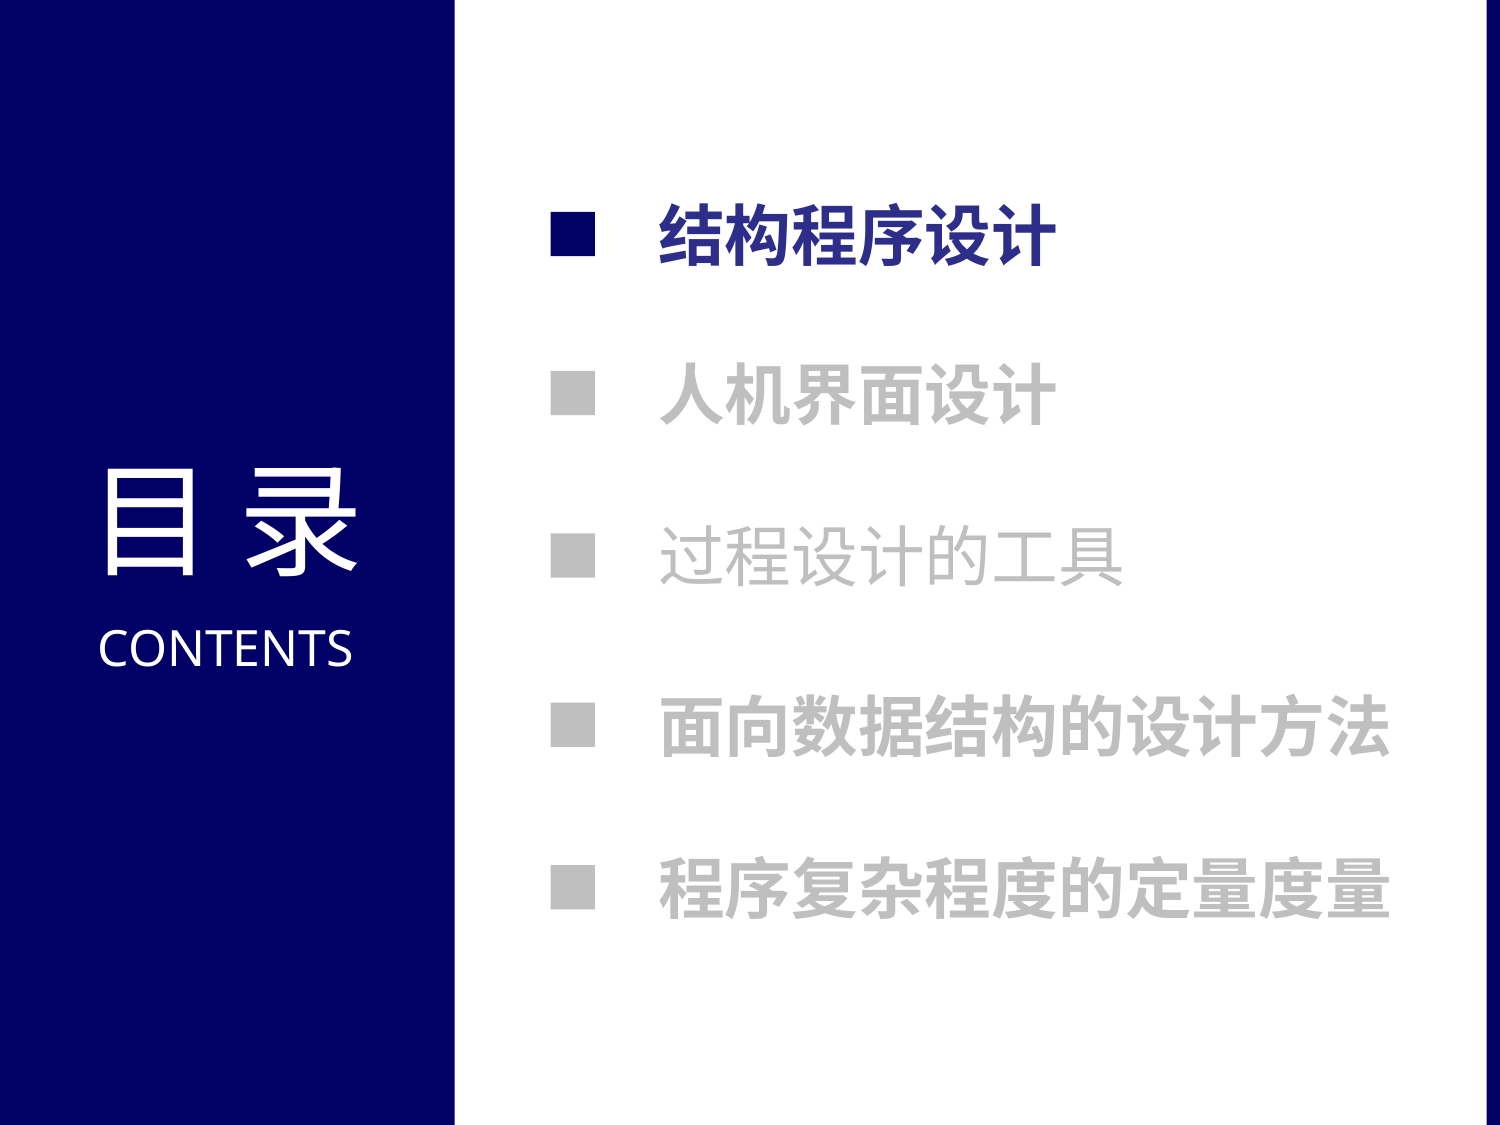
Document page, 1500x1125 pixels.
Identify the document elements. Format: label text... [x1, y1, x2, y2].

text_box [550, 211, 595, 257]
text_box [550, 533, 595, 578]
text_box 程序复杂程度的定量度量 [643, 839, 1474, 934]
text_box [550, 702, 595, 747]
text_box [550, 370, 595, 416]
text_box 人机界面设计 [643, 345, 1474, 440]
text_box 过程设计的工具 [643, 507, 1474, 603]
text_box 面向数据结构的设计方法 [643, 676, 1474, 772]
text_box 结构程序设计 [643, 185, 1474, 281]
text_box [550, 865, 595, 910]
